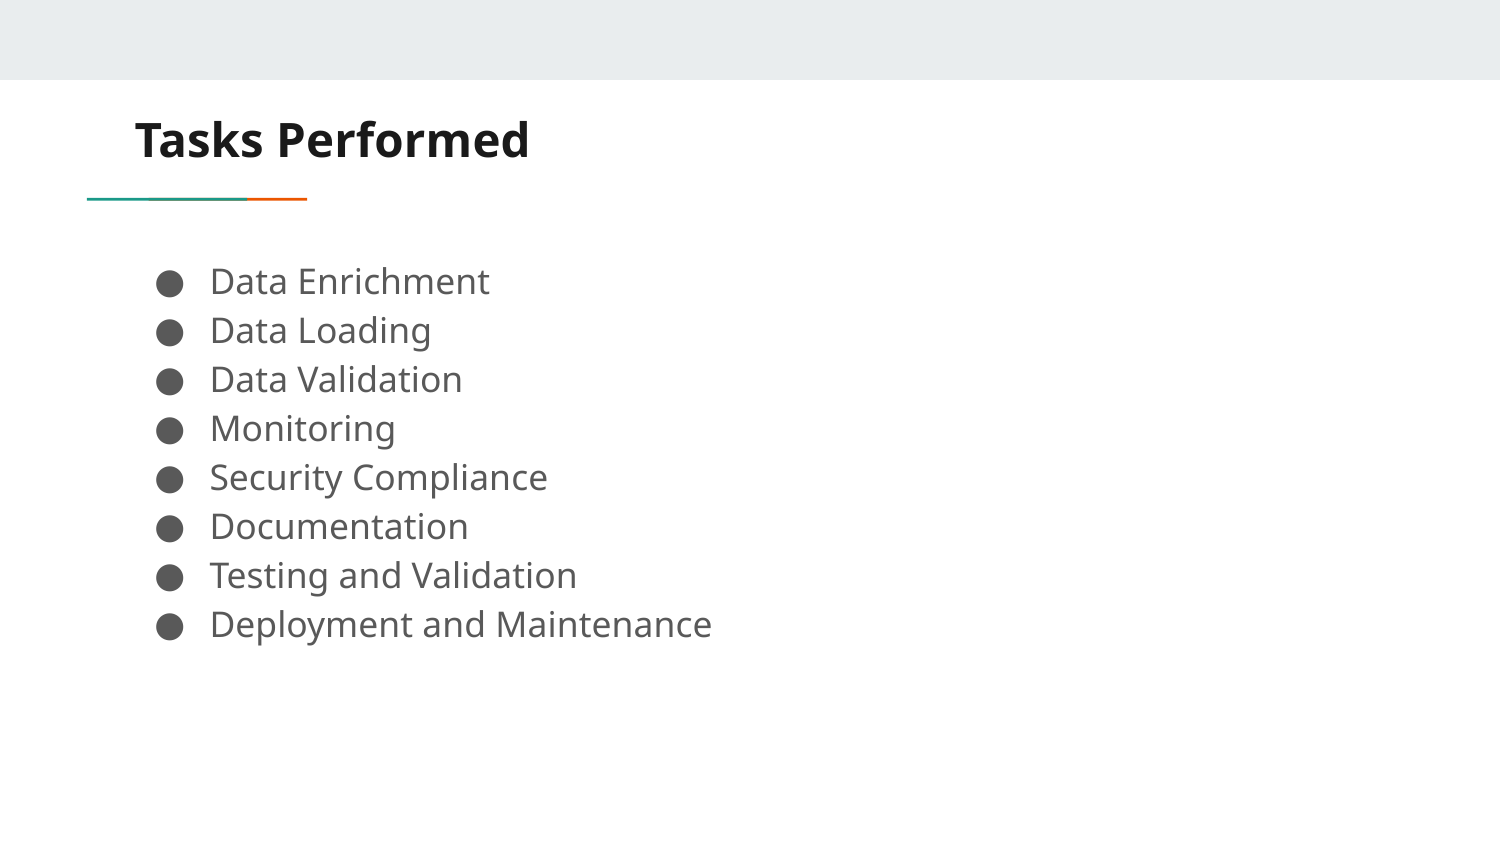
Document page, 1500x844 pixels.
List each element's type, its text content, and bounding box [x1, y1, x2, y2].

list Data Enrichment Data Loading Data Validation Monitoring Security Compliance Documentation Testing and Validation Deployment and Maintenance [119, 237, 1381, 685]
title Tasks Performed [119, 95, 1381, 183]
